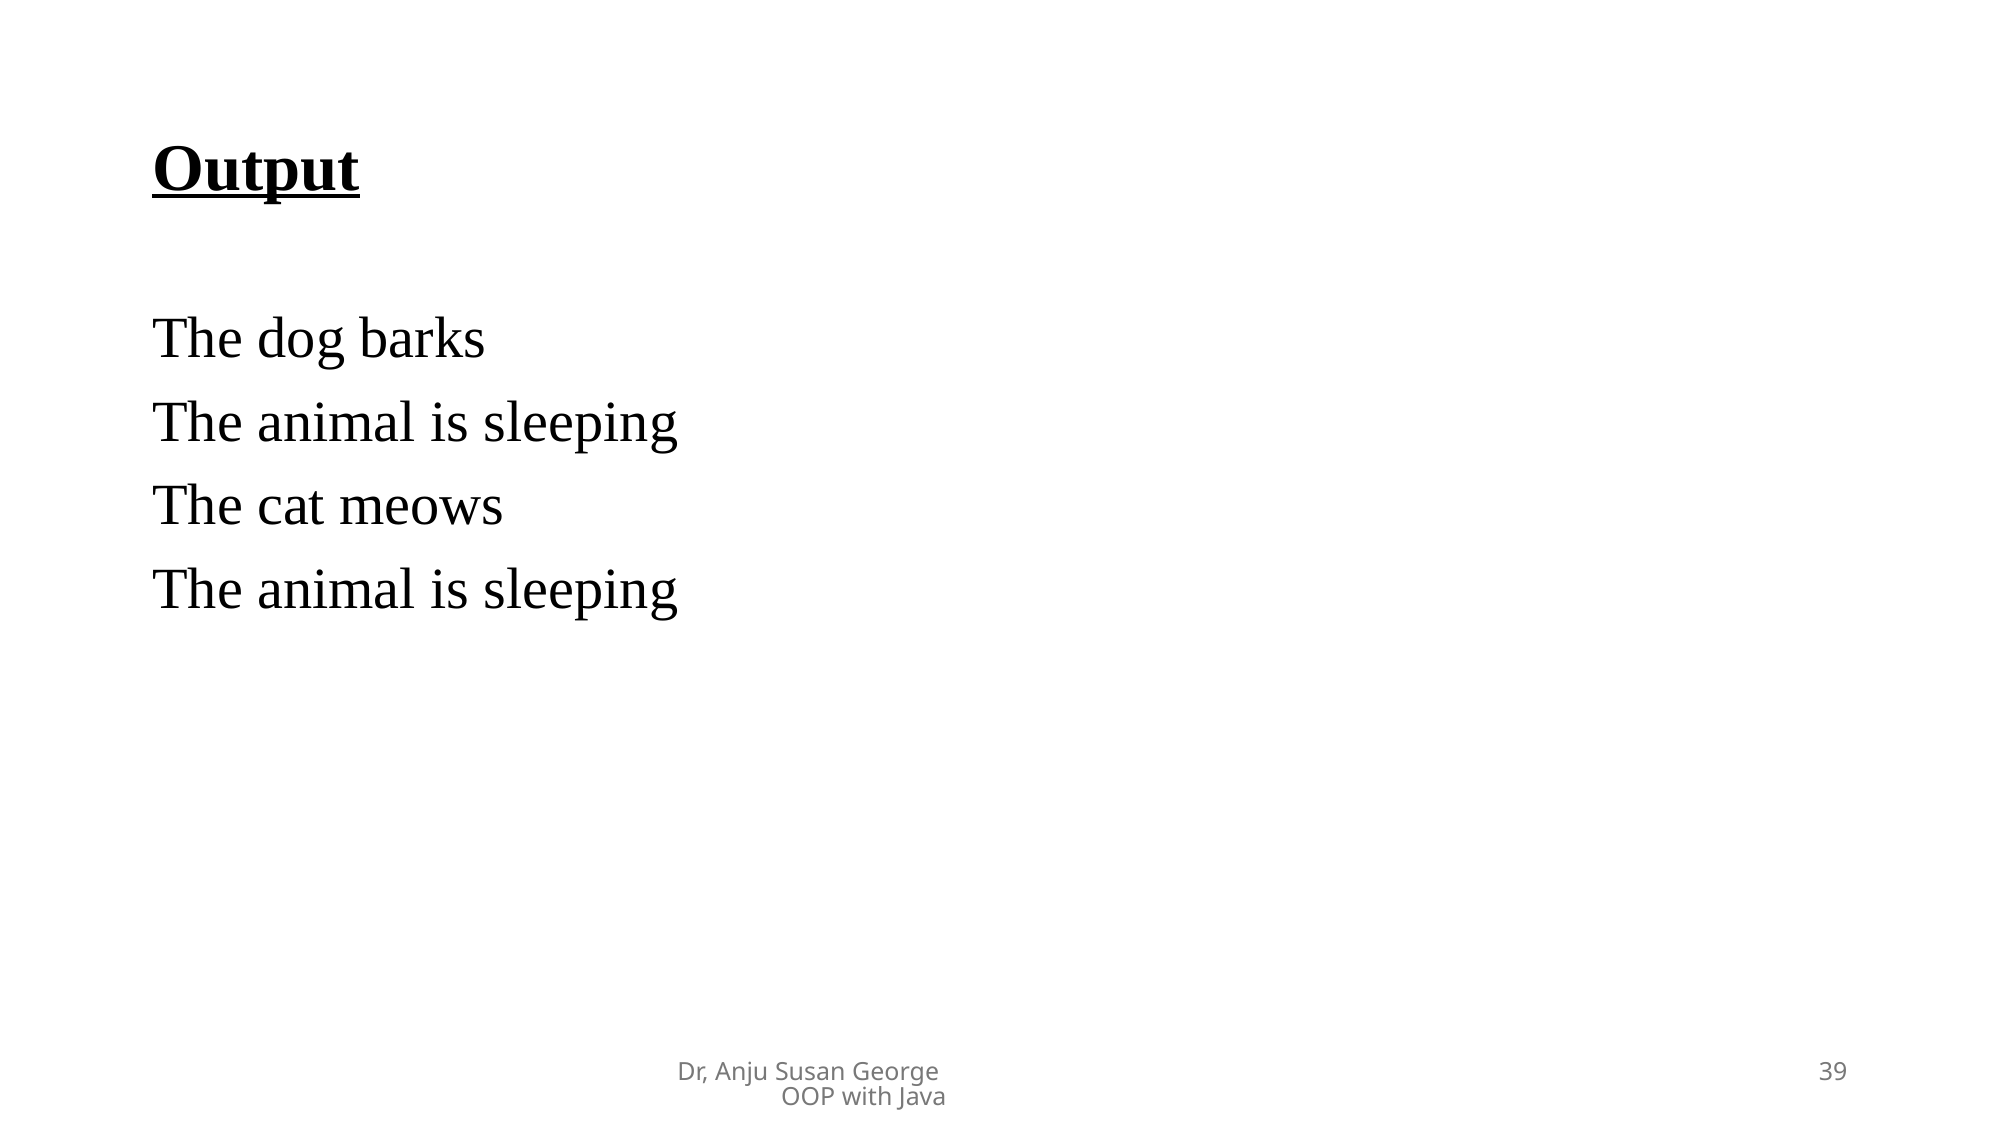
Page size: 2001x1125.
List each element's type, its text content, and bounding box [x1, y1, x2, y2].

slide_number 39 [1412, 1042, 1863, 1103]
list The dog barks The animal is sleeping The cat meows The animal is sleeping [137, 299, 1863, 1014]
footer Dr, Anju Susan George OOP with Java [662, 1042, 1338, 1103]
title Output [137, 59, 1863, 278]
